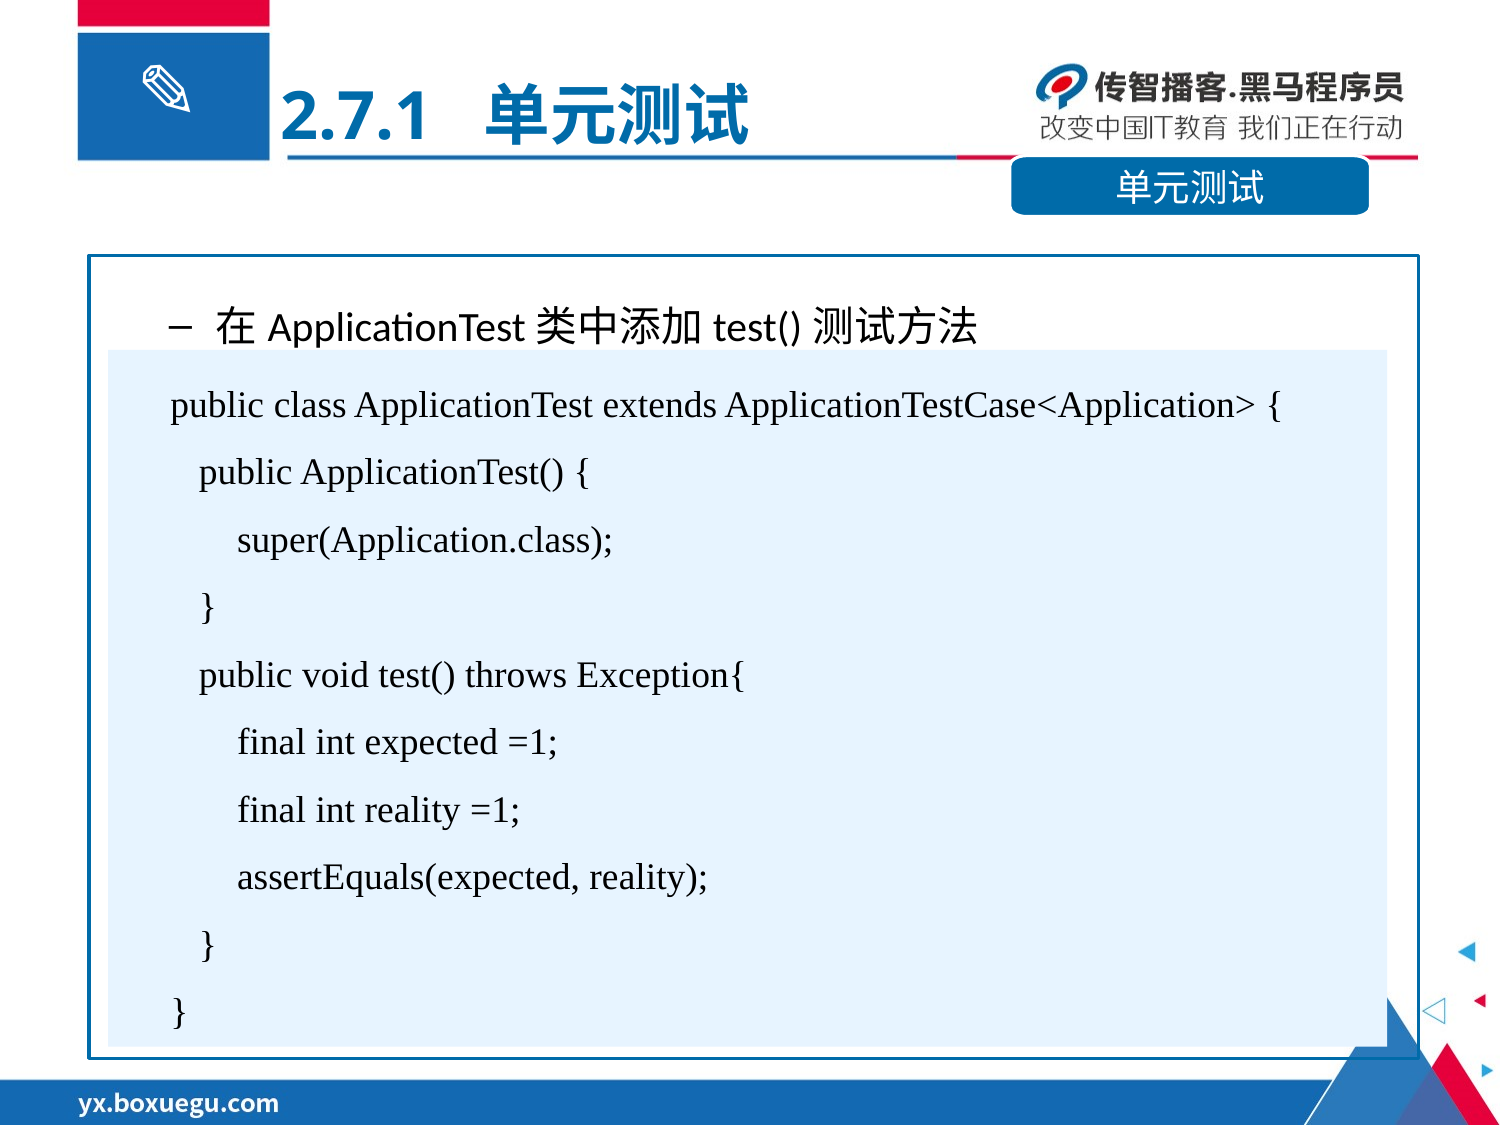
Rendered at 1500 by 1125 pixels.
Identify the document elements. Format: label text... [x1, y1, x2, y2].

text_box 在ApplicationTest类中添加test()测试方法 [78, 267, 1388, 371]
text_box 2.7.1 单元测试 [265, 66, 1424, 159]
picture [0, 0, 1500, 1125]
text_box public class ApplicationTest extends ApplicationTestCase<Application> { public ApplicationTest() { super(Application.class); } public void test() throws Exception{ final int expected =1; final int reality =1; assertEquals(expected, reality); } } [108, 349, 1388, 1047]
text_box 单元测试 [1008, 159, 1373, 219]
text_box [89, 255, 1419, 1059]
text_box [41, 151, 853, 244]
